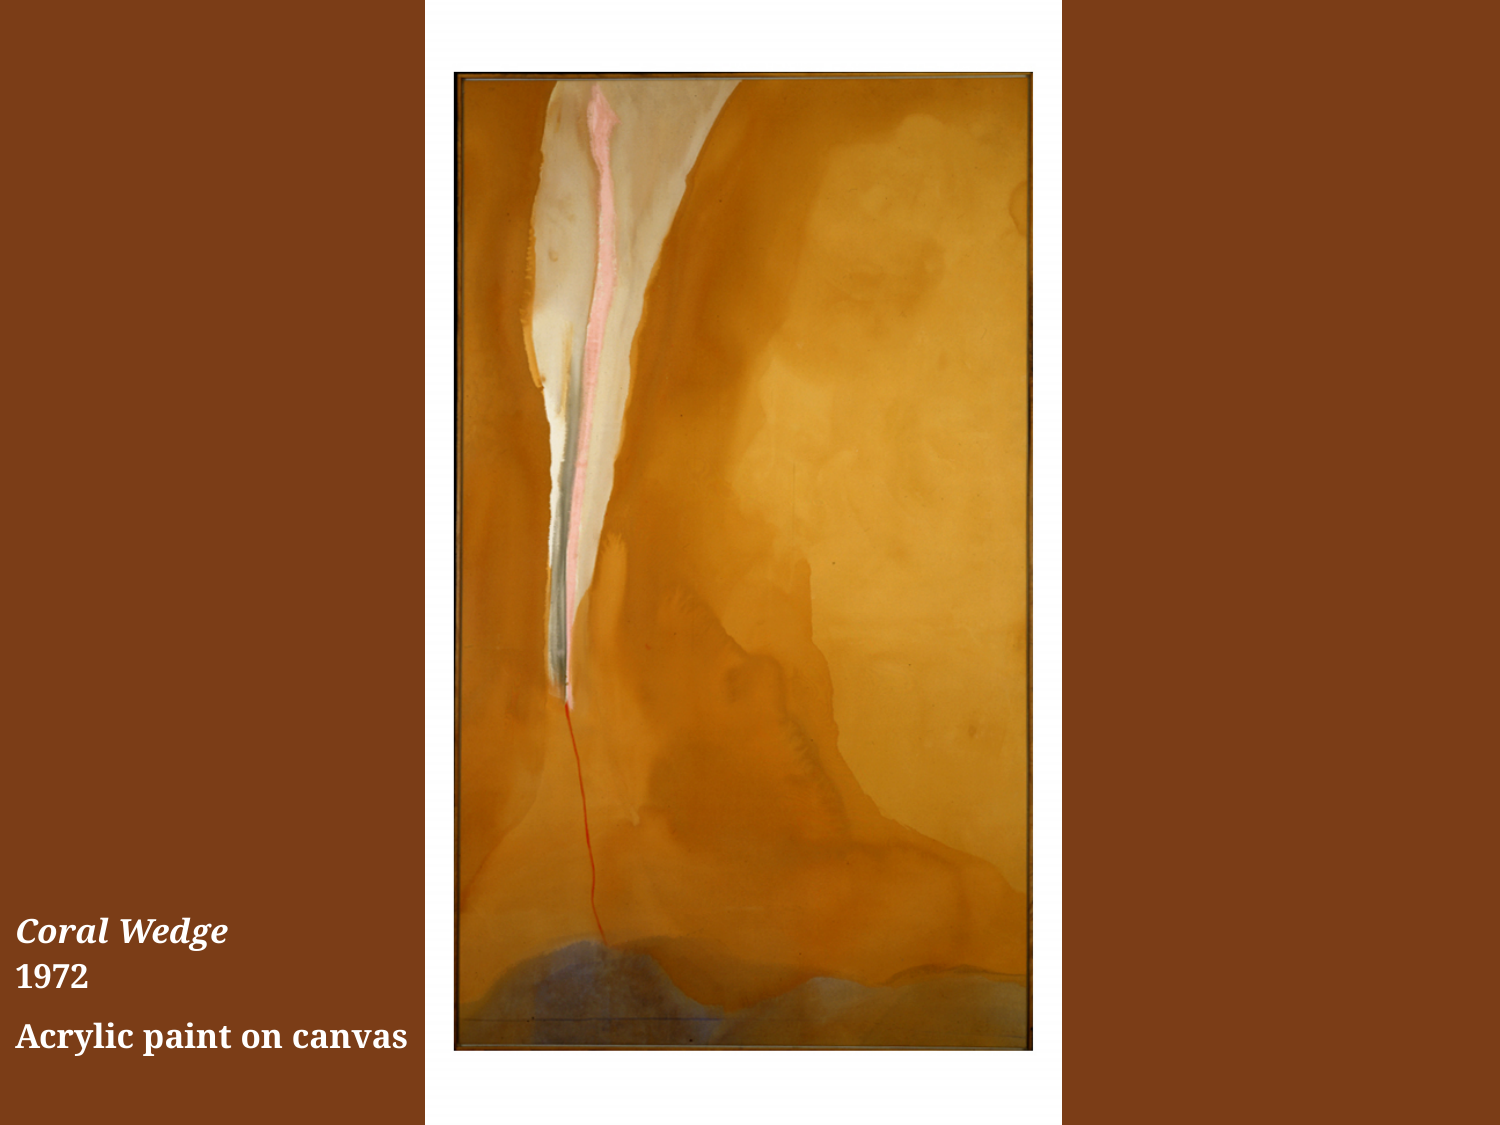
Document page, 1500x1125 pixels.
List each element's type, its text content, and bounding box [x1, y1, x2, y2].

table_cell Acrylic paint on canvas [0, 1006, 419, 1125]
picture [424, 0, 1062, 1125]
table_header Coral Wedge 1972 [0, 900, 419, 1006]
